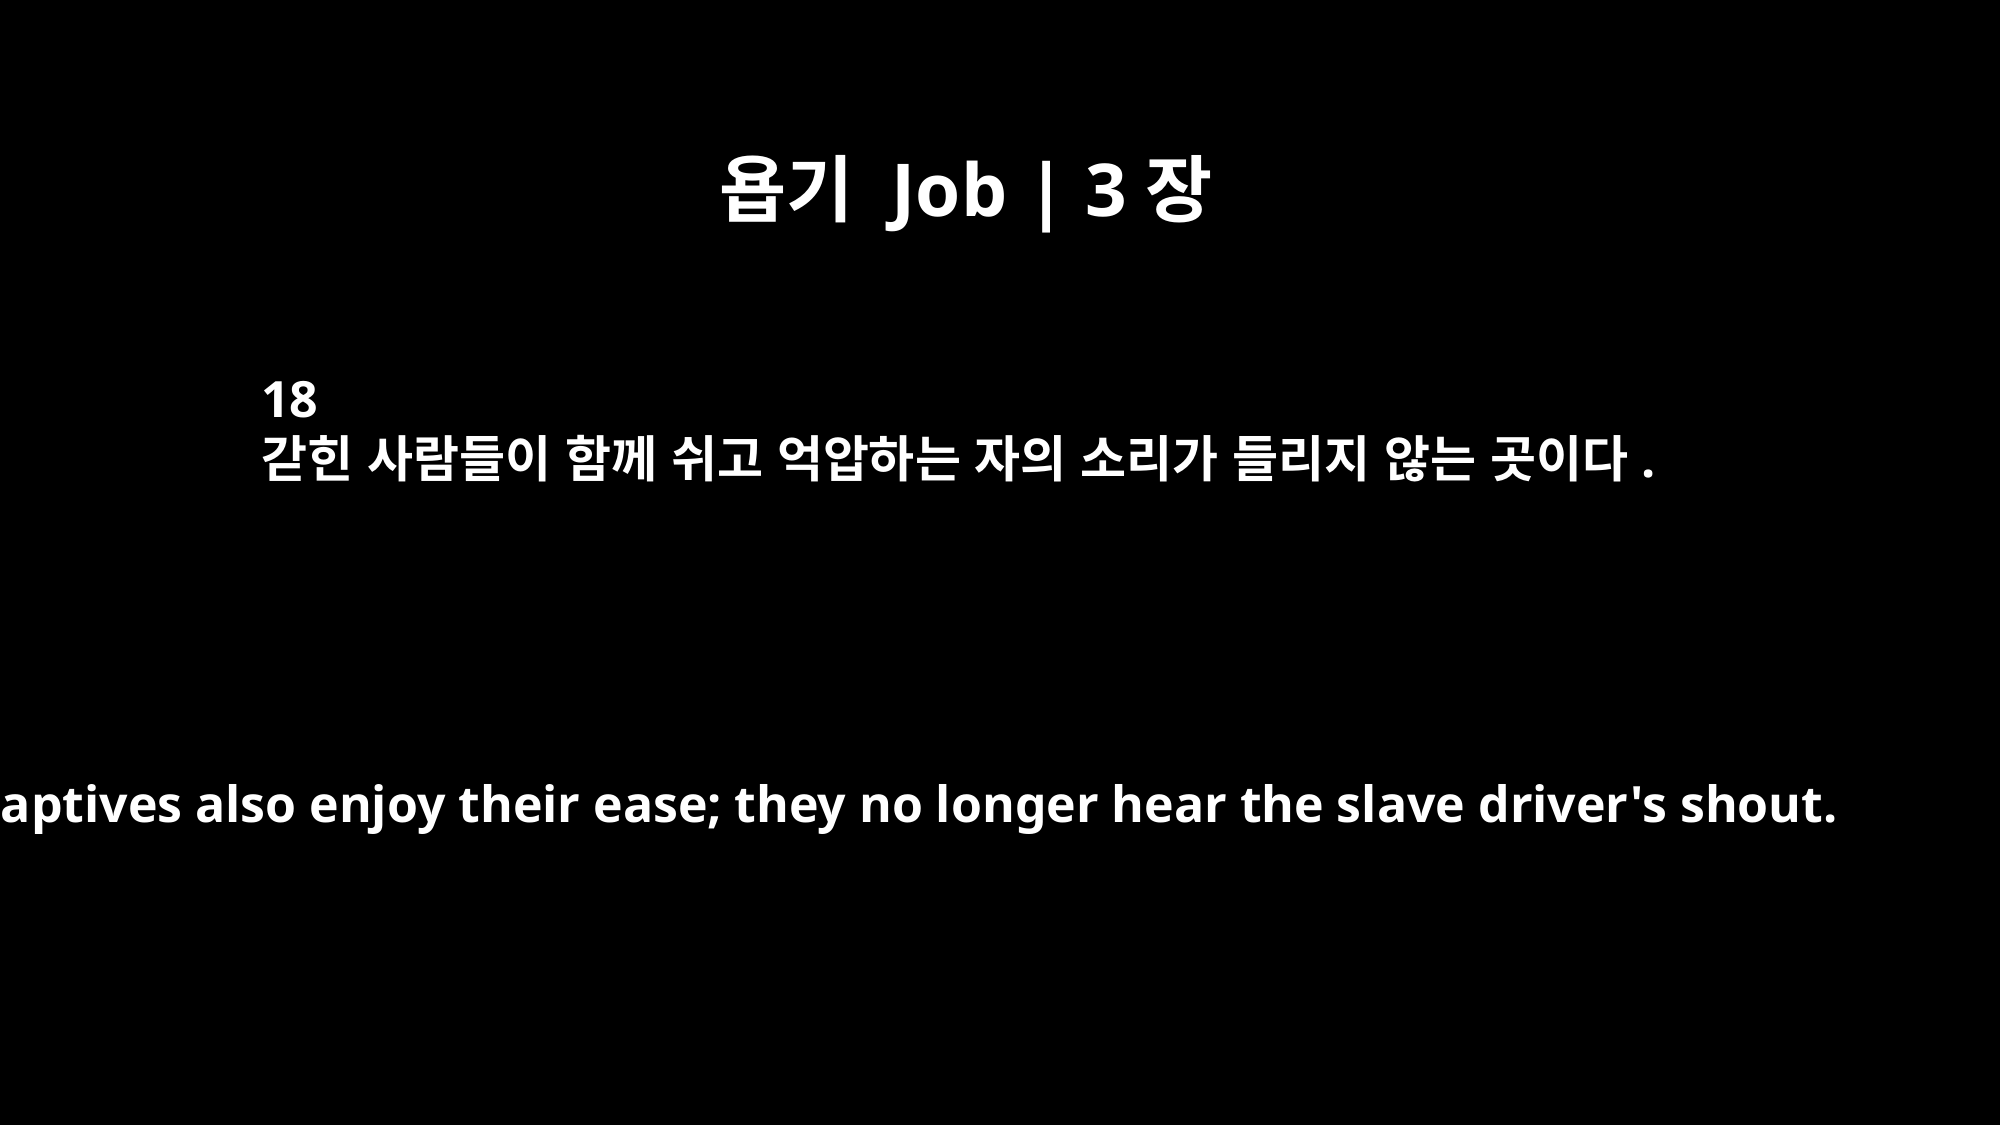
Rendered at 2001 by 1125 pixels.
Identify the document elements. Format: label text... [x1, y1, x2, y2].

text_box Captives also enjoy their ease; they no longer hear the slave driver's shout. [0, 764, 1853, 840]
text_box 18 갇힌 사람들이 함께 쉬고 억압하는 자의 소리가 들리지 않는 곳이다. [246, 359, 1671, 495]
text_box 욥기 Job | 3장 [704, 136, 1228, 239]
